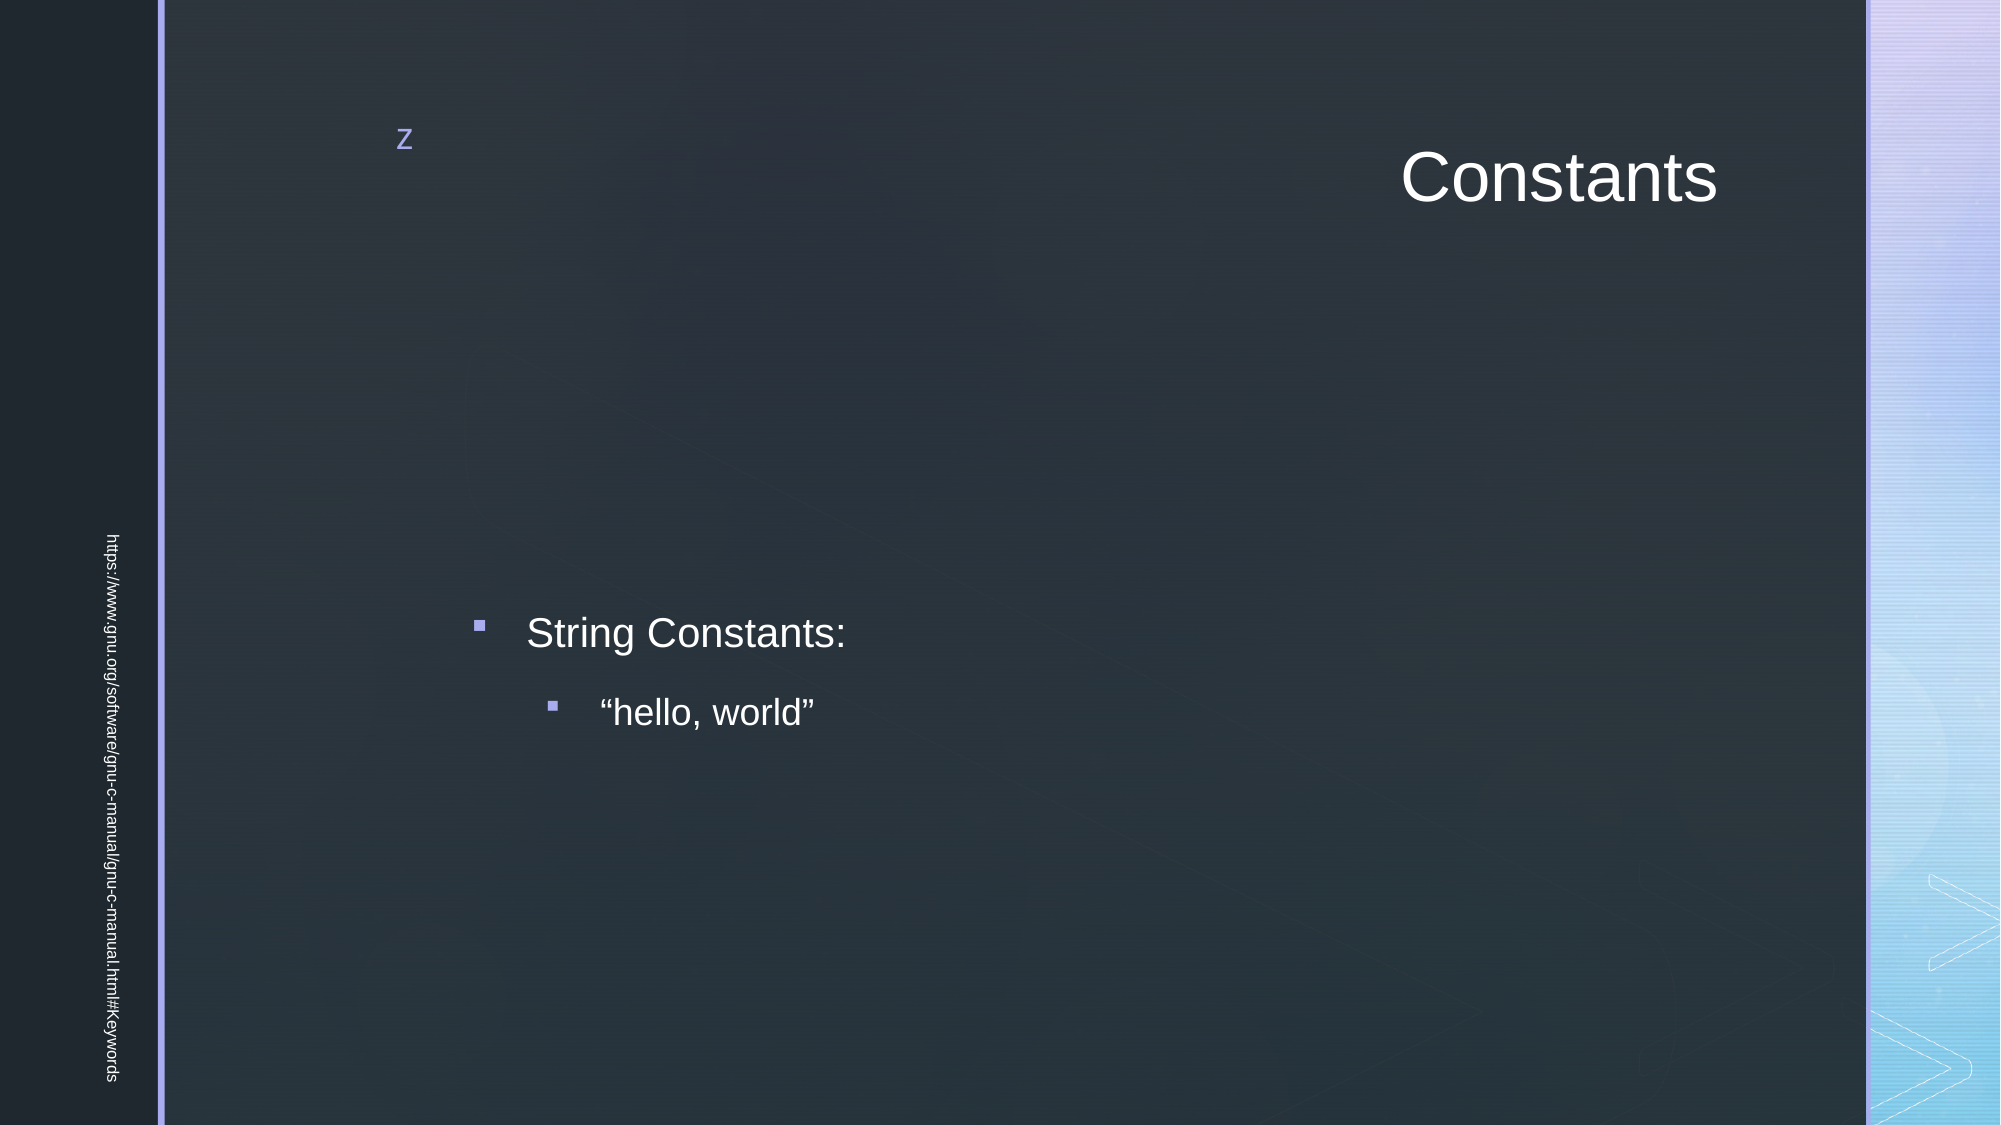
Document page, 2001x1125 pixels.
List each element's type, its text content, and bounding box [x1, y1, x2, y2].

picture [1871, 0, 2001, 1125]
title Constants [428, 132, 1734, 310]
list String Constants: “hello, world” [454, 336, 1734, 993]
footer https://www.gnu.org/software/gnu-c-manual/gnu-c-manual.html#Keywords [101, 132, 131, 1098]
